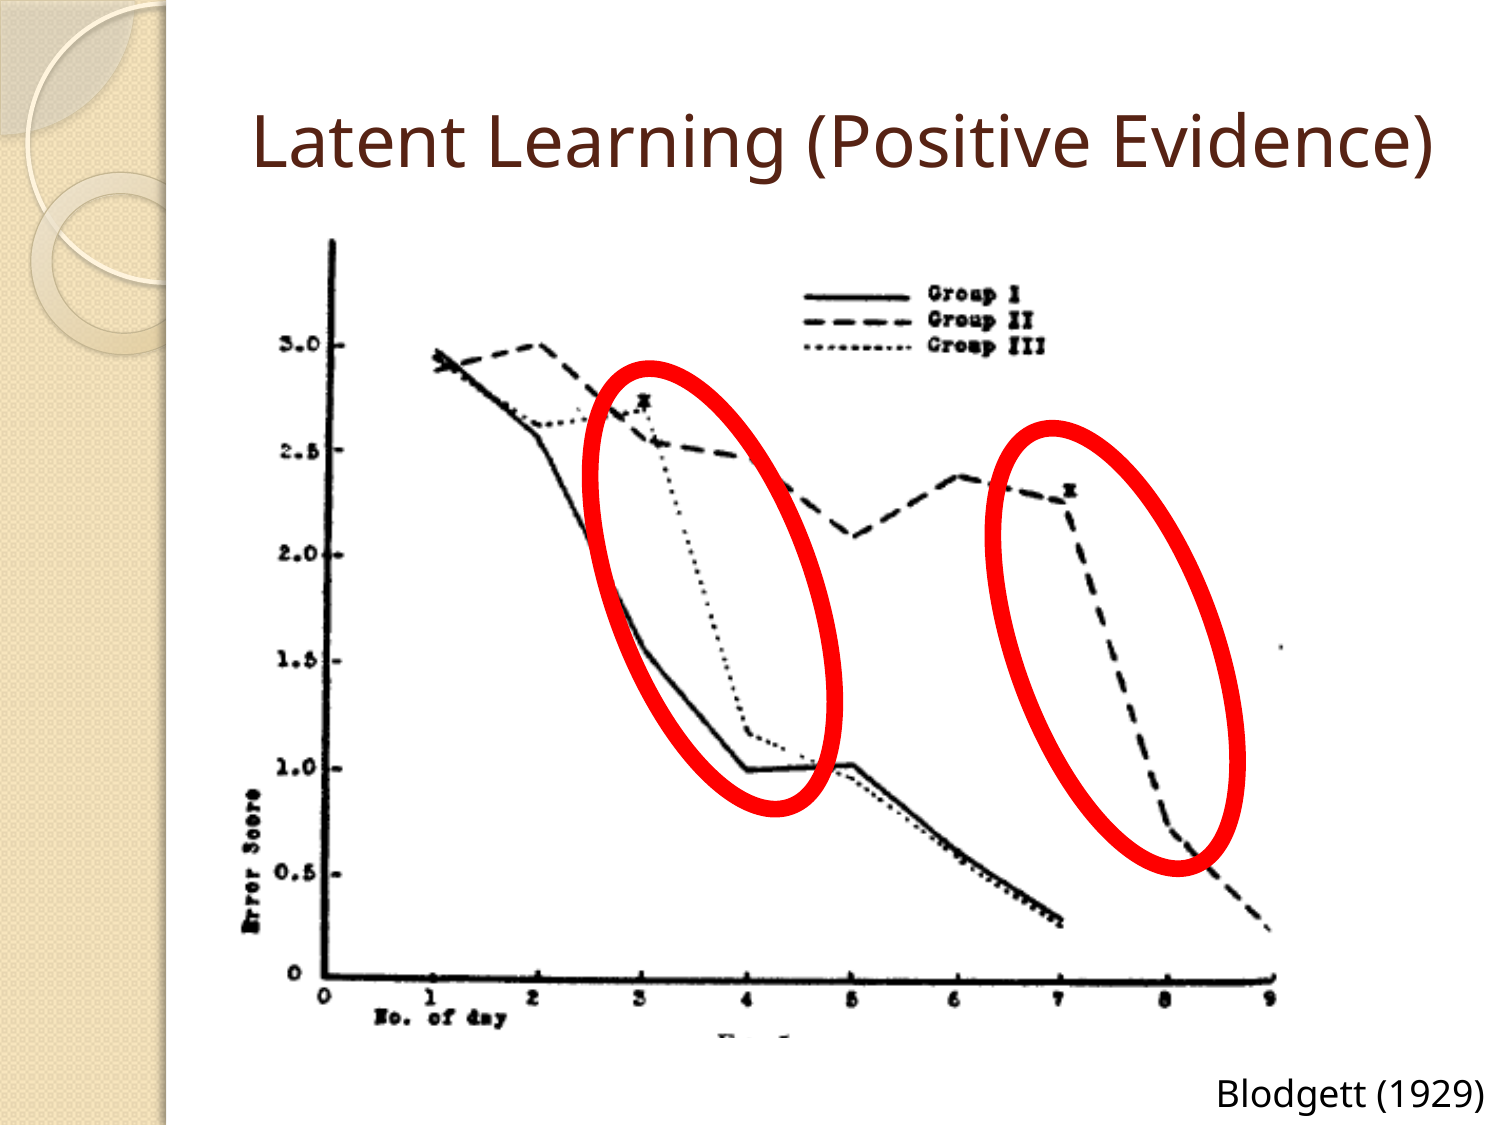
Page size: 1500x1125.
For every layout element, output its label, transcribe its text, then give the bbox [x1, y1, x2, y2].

title Latent Learning (Positive Evidence) [235, 45, 1466, 233]
picture [203, 224, 1301, 1038]
text_box Blodgett (1929) [1187, 1062, 1500, 1123]
